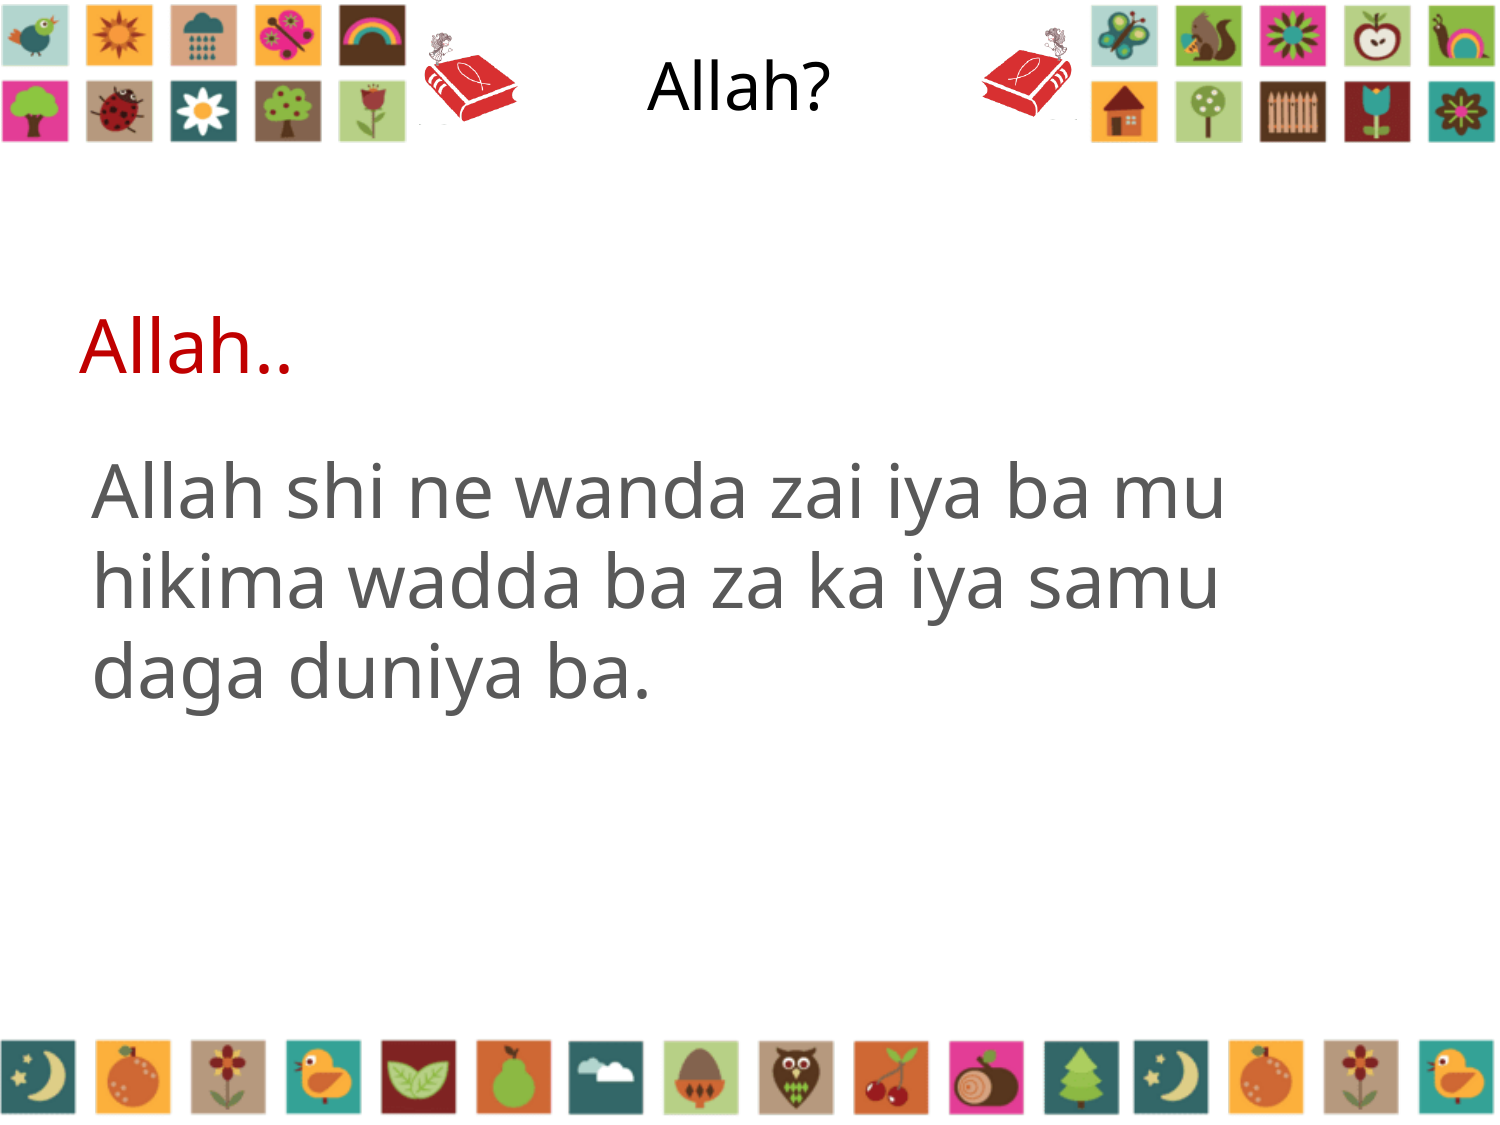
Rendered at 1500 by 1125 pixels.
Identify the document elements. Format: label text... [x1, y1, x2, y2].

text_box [0, 1028, 1500, 1118]
picture [950, 3, 1500, 150]
text_box Allah shi ne wanda zai iya ba mu hikima wadda ba za ka iya samu daga duniya ba. [76, 436, 1424, 722]
text_box Allah.. [64, 290, 1412, 396]
text_box Allah? [551, 36, 1078, 131]
picture [0, 3, 550, 150]
